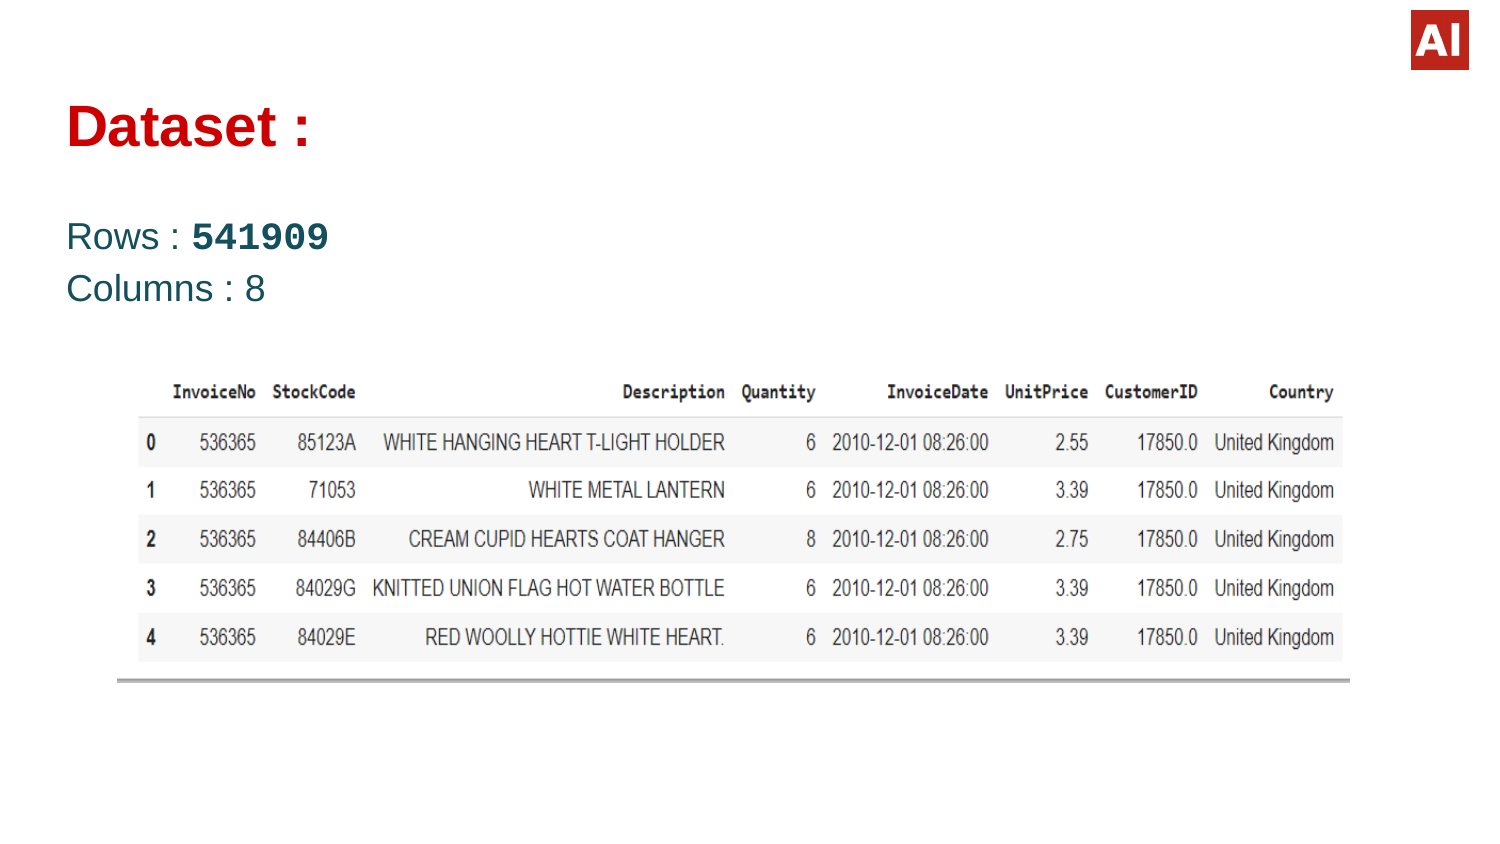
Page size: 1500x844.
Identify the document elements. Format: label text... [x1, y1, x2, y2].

list Rows : 541909 Columns : 8 [51, 189, 1449, 750]
picture [117, 354, 1351, 683]
picture [1411, 10, 1469, 70]
title Dataset : [51, 72, 1449, 167]
